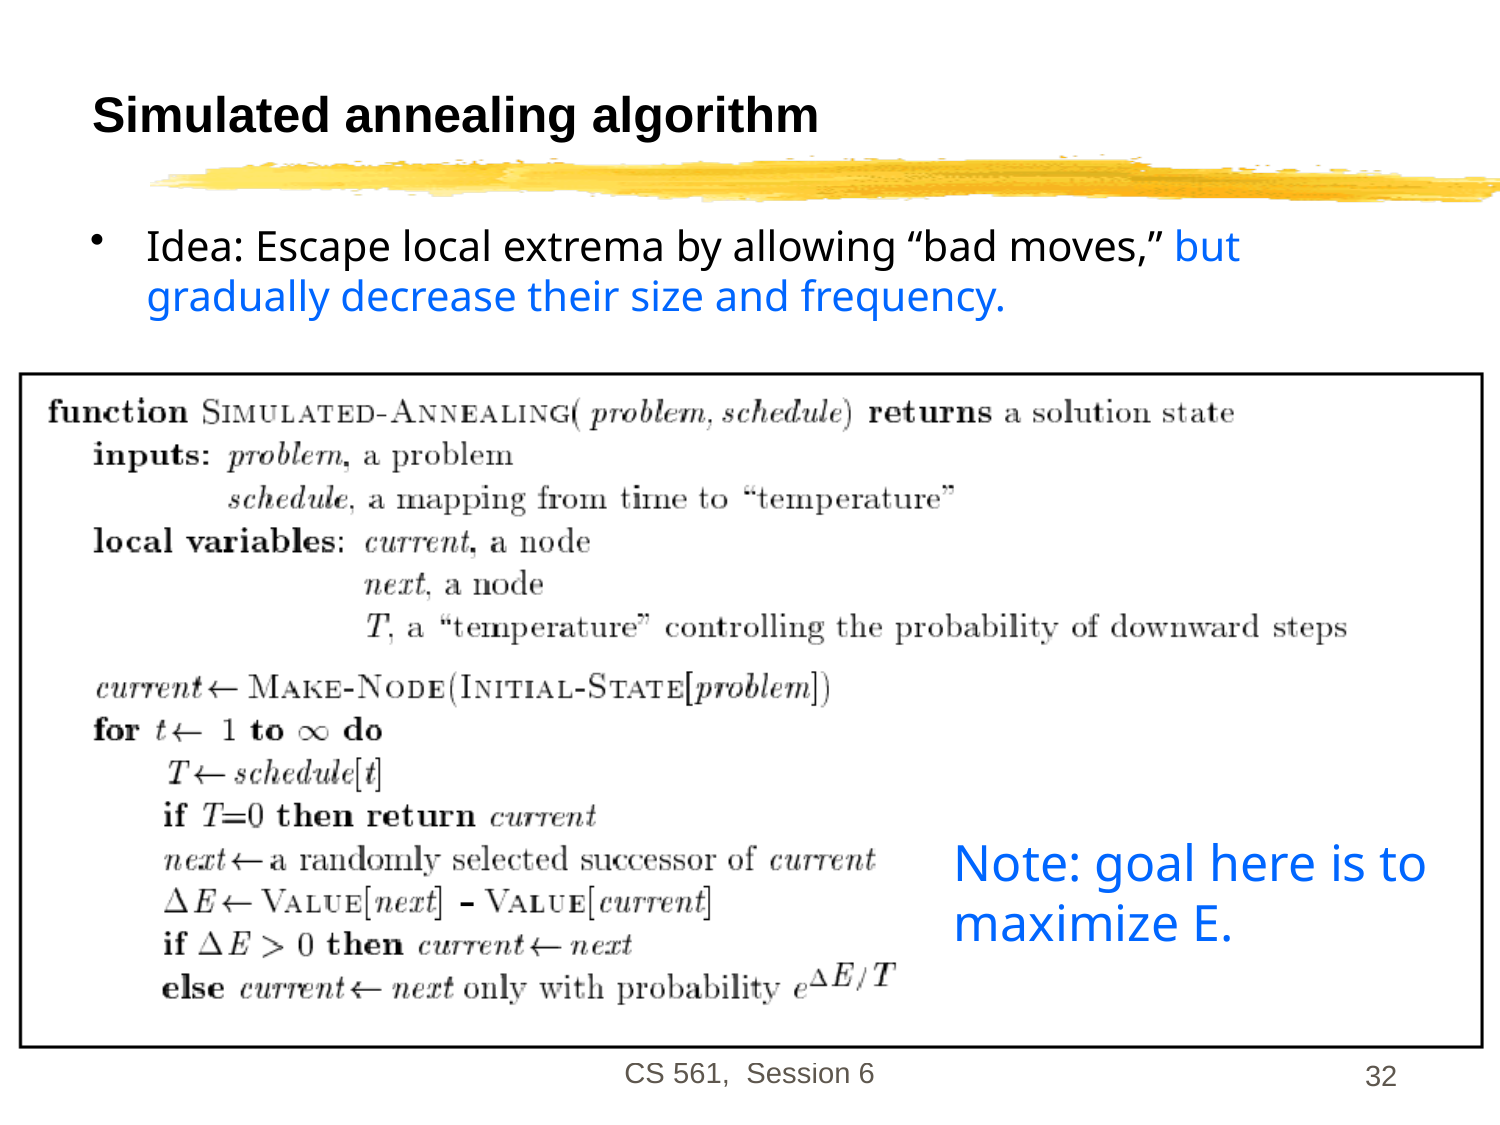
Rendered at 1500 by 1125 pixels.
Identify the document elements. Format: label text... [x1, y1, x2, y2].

picture [150, 149, 1500, 213]
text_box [2, 357, 1498, 1063]
title Simulated annealing algorithm [76, 37, 1415, 151]
footer CS 561, Session 6 [512, 1072, 988, 1098]
slide_number 32 [1099, 1072, 1413, 1101]
list Idea: Escape local extrema by allowing “bad moves,” but gradually decrease their size and frequency. [74, 212, 1417, 356]
